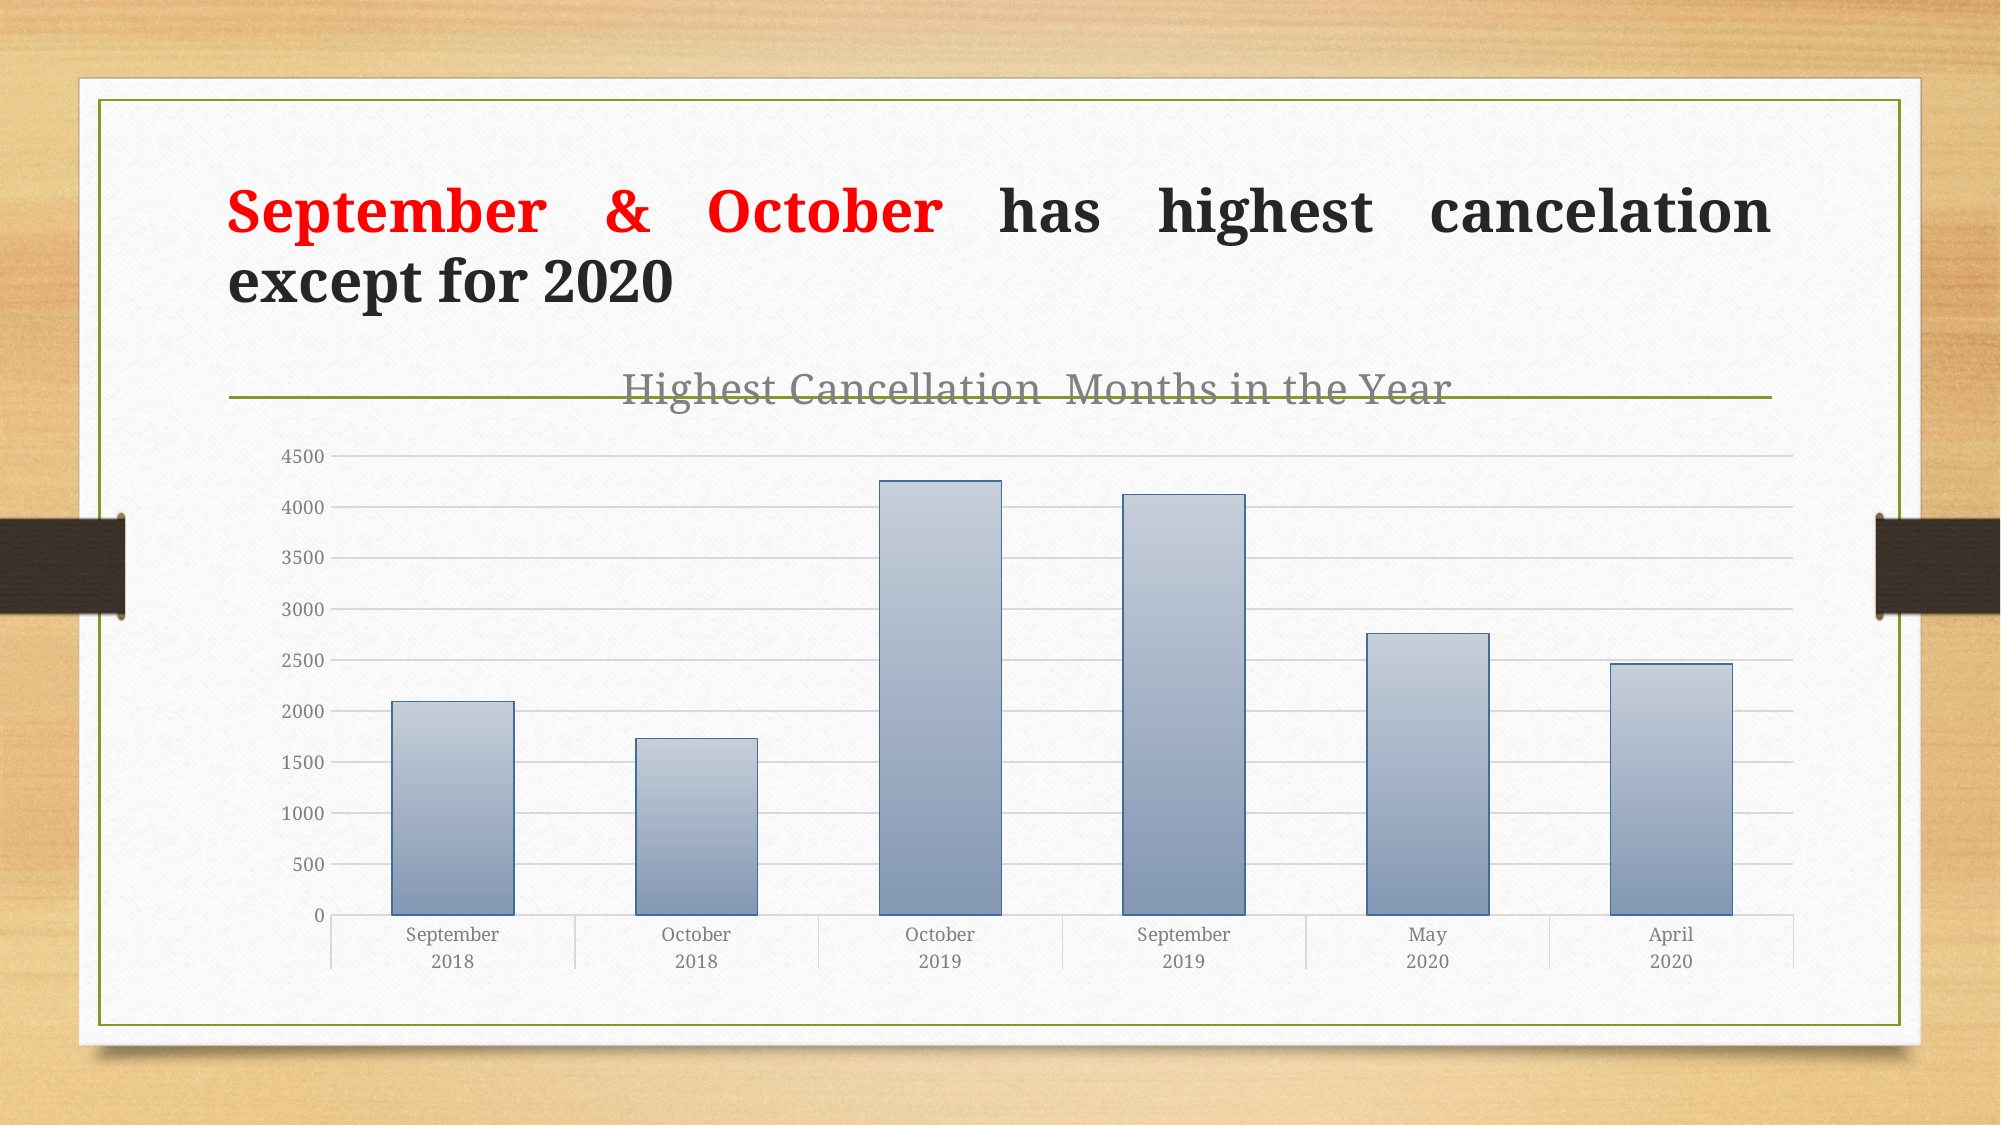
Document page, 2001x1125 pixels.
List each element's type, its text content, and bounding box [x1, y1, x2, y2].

chart [249, 325, 1826, 988]
title September & October has highest cancelation except for 2020 [212, 137, 1788, 352]
picture [0, 0, 2001, 1125]
